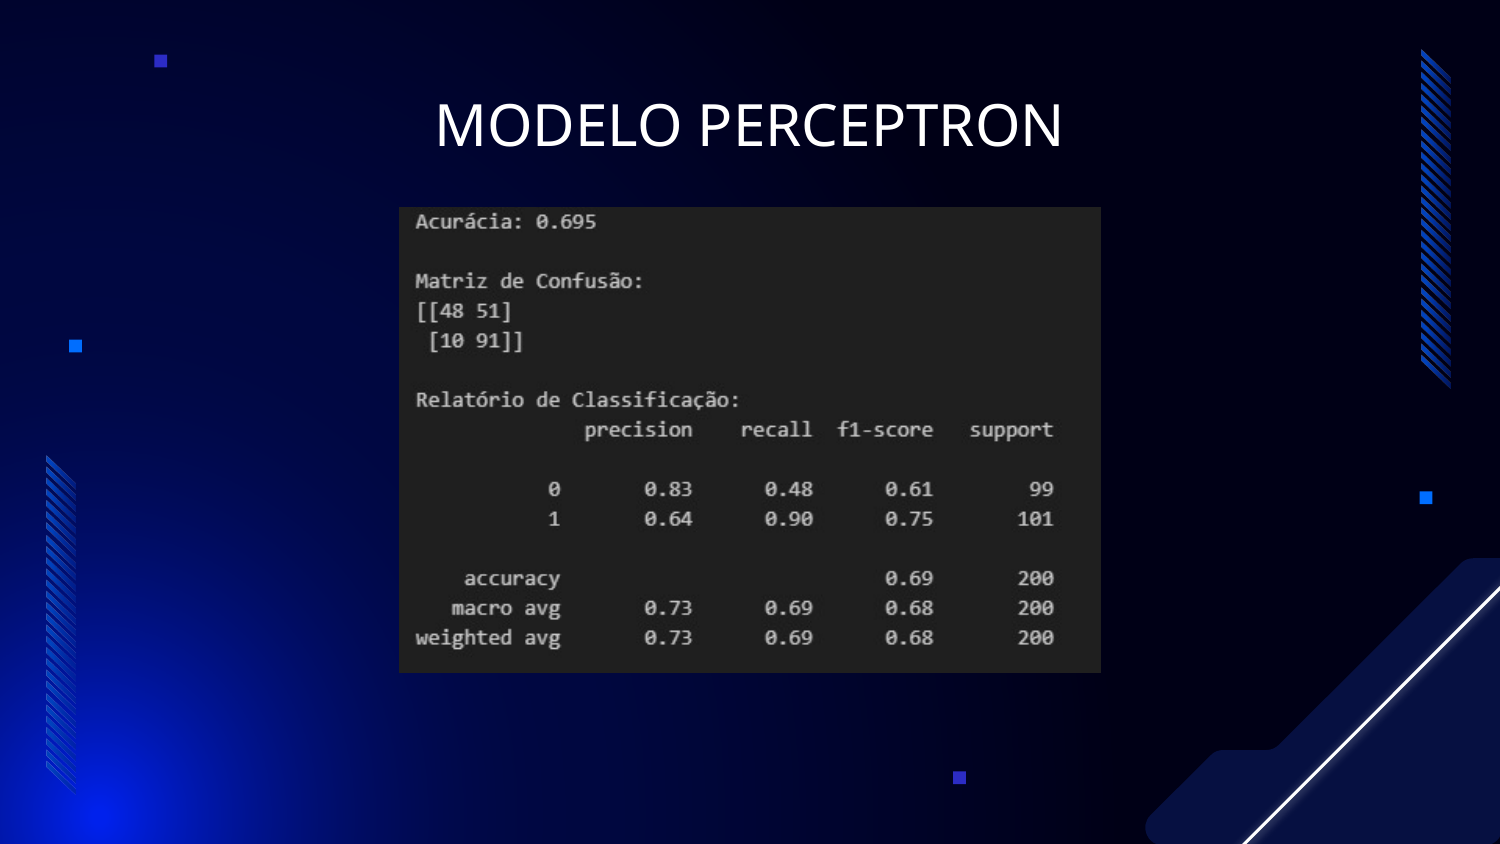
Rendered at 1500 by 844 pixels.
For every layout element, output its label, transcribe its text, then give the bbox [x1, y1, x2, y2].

picture [0, 0, 1500, 844]
title MODELO PERCEPTRON [118, 72, 1382, 167]
